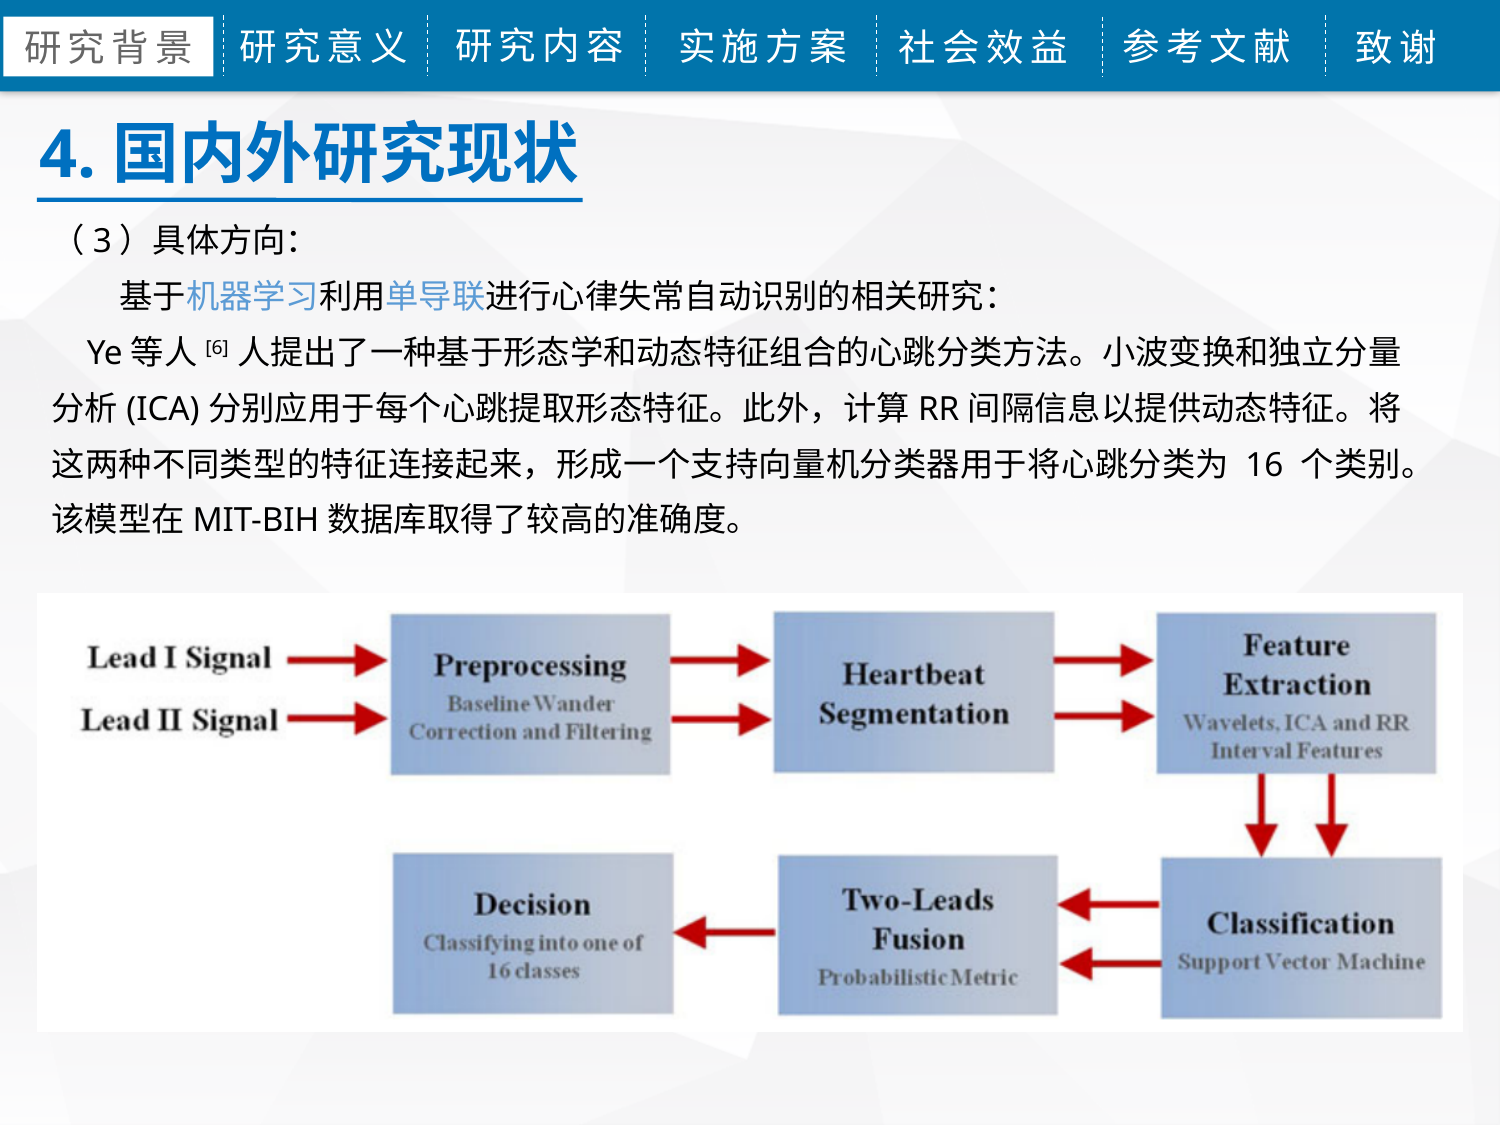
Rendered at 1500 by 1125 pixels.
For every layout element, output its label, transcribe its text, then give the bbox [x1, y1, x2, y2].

text_box 社会效益 [884, 16, 1097, 77]
text_box 研究内容 [440, 14, 653, 75]
picture [0, 92, 1500, 1125]
text_box 致谢 [1341, 16, 1471, 77]
text_box 4.国内外研究现状 [24, 103, 595, 199]
text_box 研究意义 [428, 15, 437, 76]
text_box 参考文献 [1107, 15, 1321, 76]
text_box 实施方案 [663, 15, 876, 76]
text_box 研究背景 [3, 16, 214, 77]
text_box （3）具体方向： 基于机器学习利用单导联进行心律失常自动识别的相关研究： Ye等人[6]人提出了一种基于形态学和动态特征组合的心跳分类方法。小波变换和独立分量分析(ICA)分别应用于每个心跳提取形态特征。此外，计算RR间隔信息以提供动态特征。将这两种不同类型的特征连接起来，形成一个支持向量机分类器用于将心跳分类为 16 个类别。该模型在MIT-BIH数据库取得了较高的准确度。 [36, 211, 1417, 574]
text_box [0, 0, 1500, 92]
text_box 研究意义 [224, 15, 427, 76]
